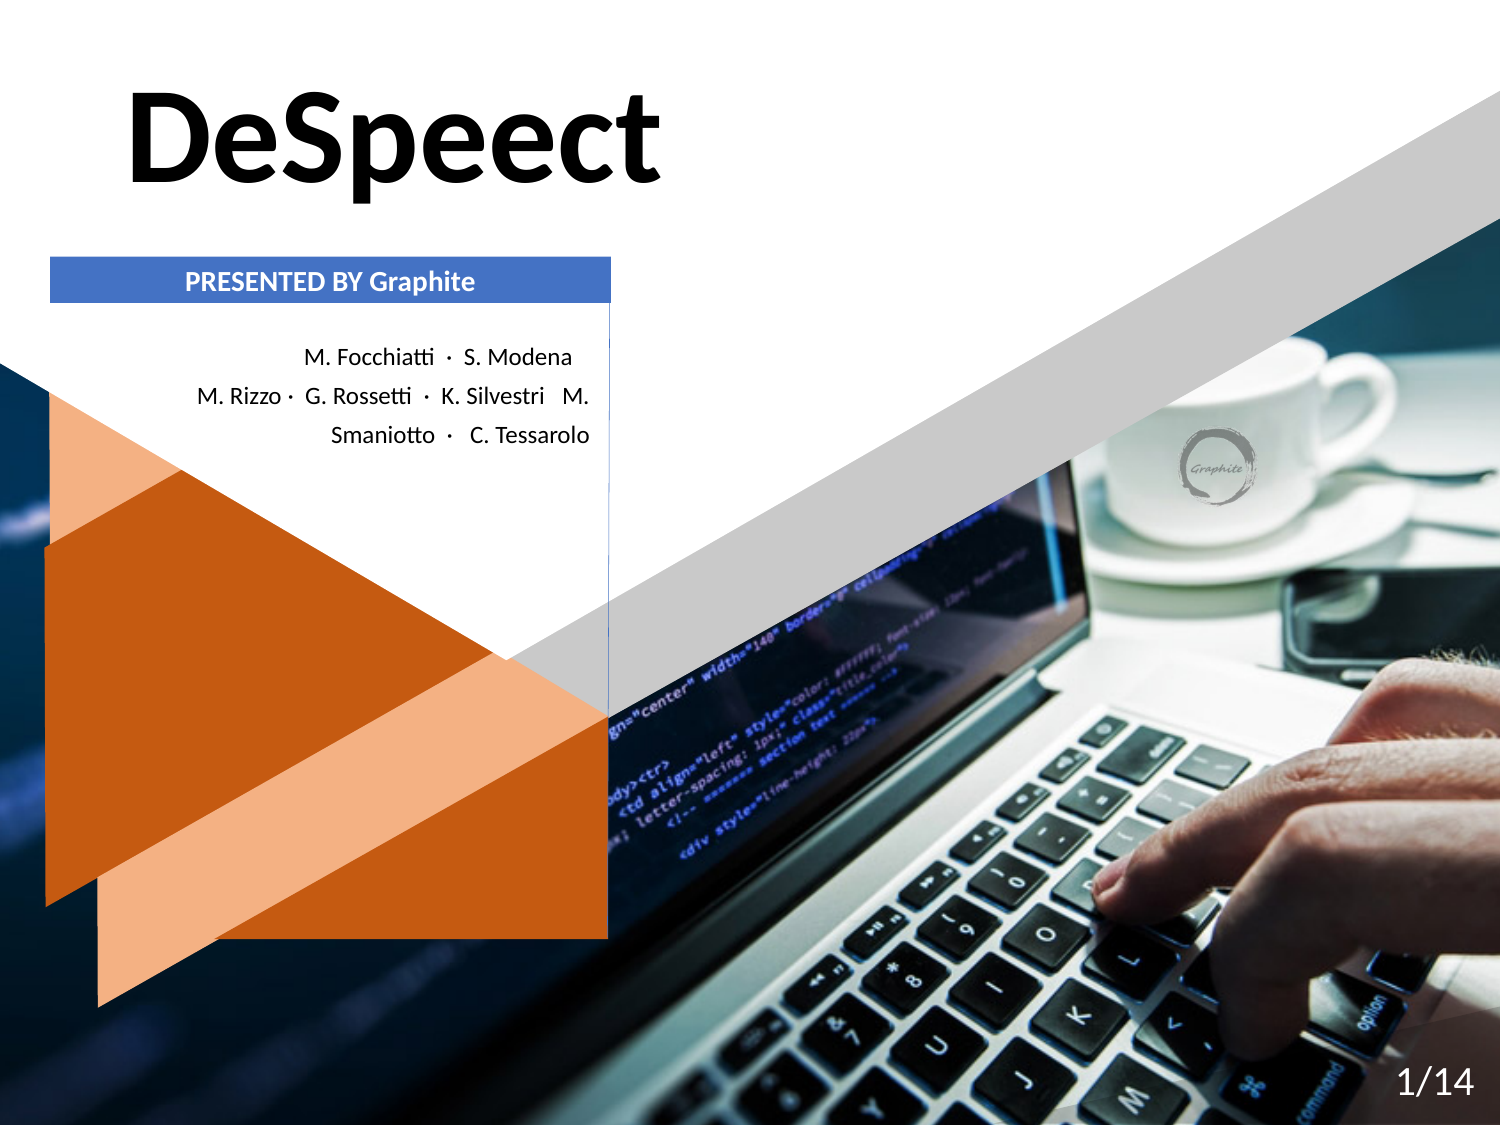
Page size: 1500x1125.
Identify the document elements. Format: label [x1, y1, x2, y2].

text_box [0, 0, 1500, 940]
picture [0, 940, 1500, 1125]
picture [1176, 424, 1260, 511]
